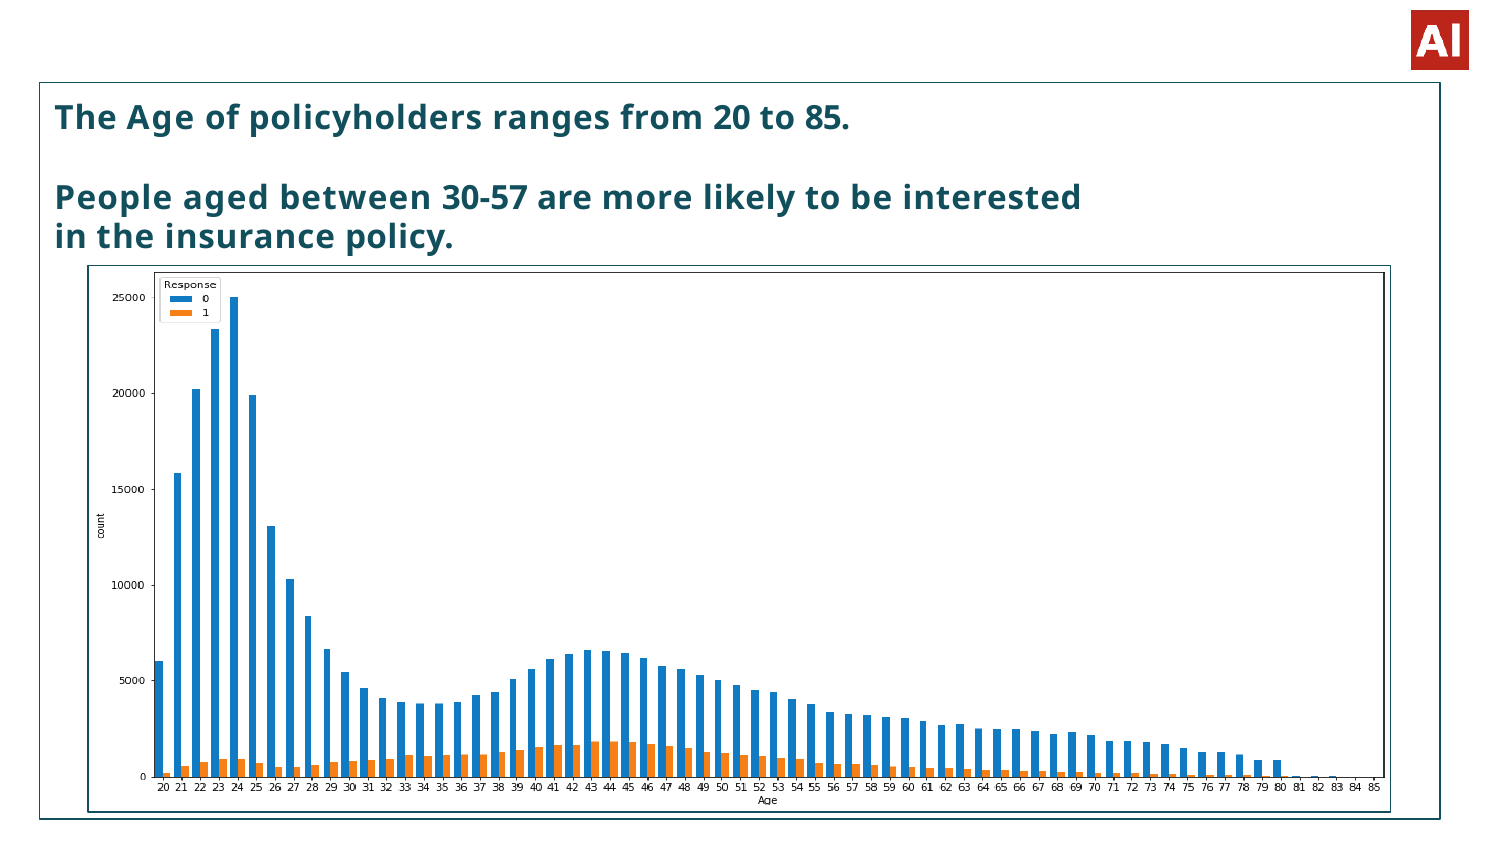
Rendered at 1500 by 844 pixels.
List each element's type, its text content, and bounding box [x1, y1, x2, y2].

picture [1411, 10, 1469, 70]
text_box The Age of policyholders ranges from 20 to 85. People aged between 30-57 are more likely to be interested in the insurance policy. [52, 94, 1107, 256]
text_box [86, 264, 1392, 813]
text_box [39, 82, 1441, 819]
